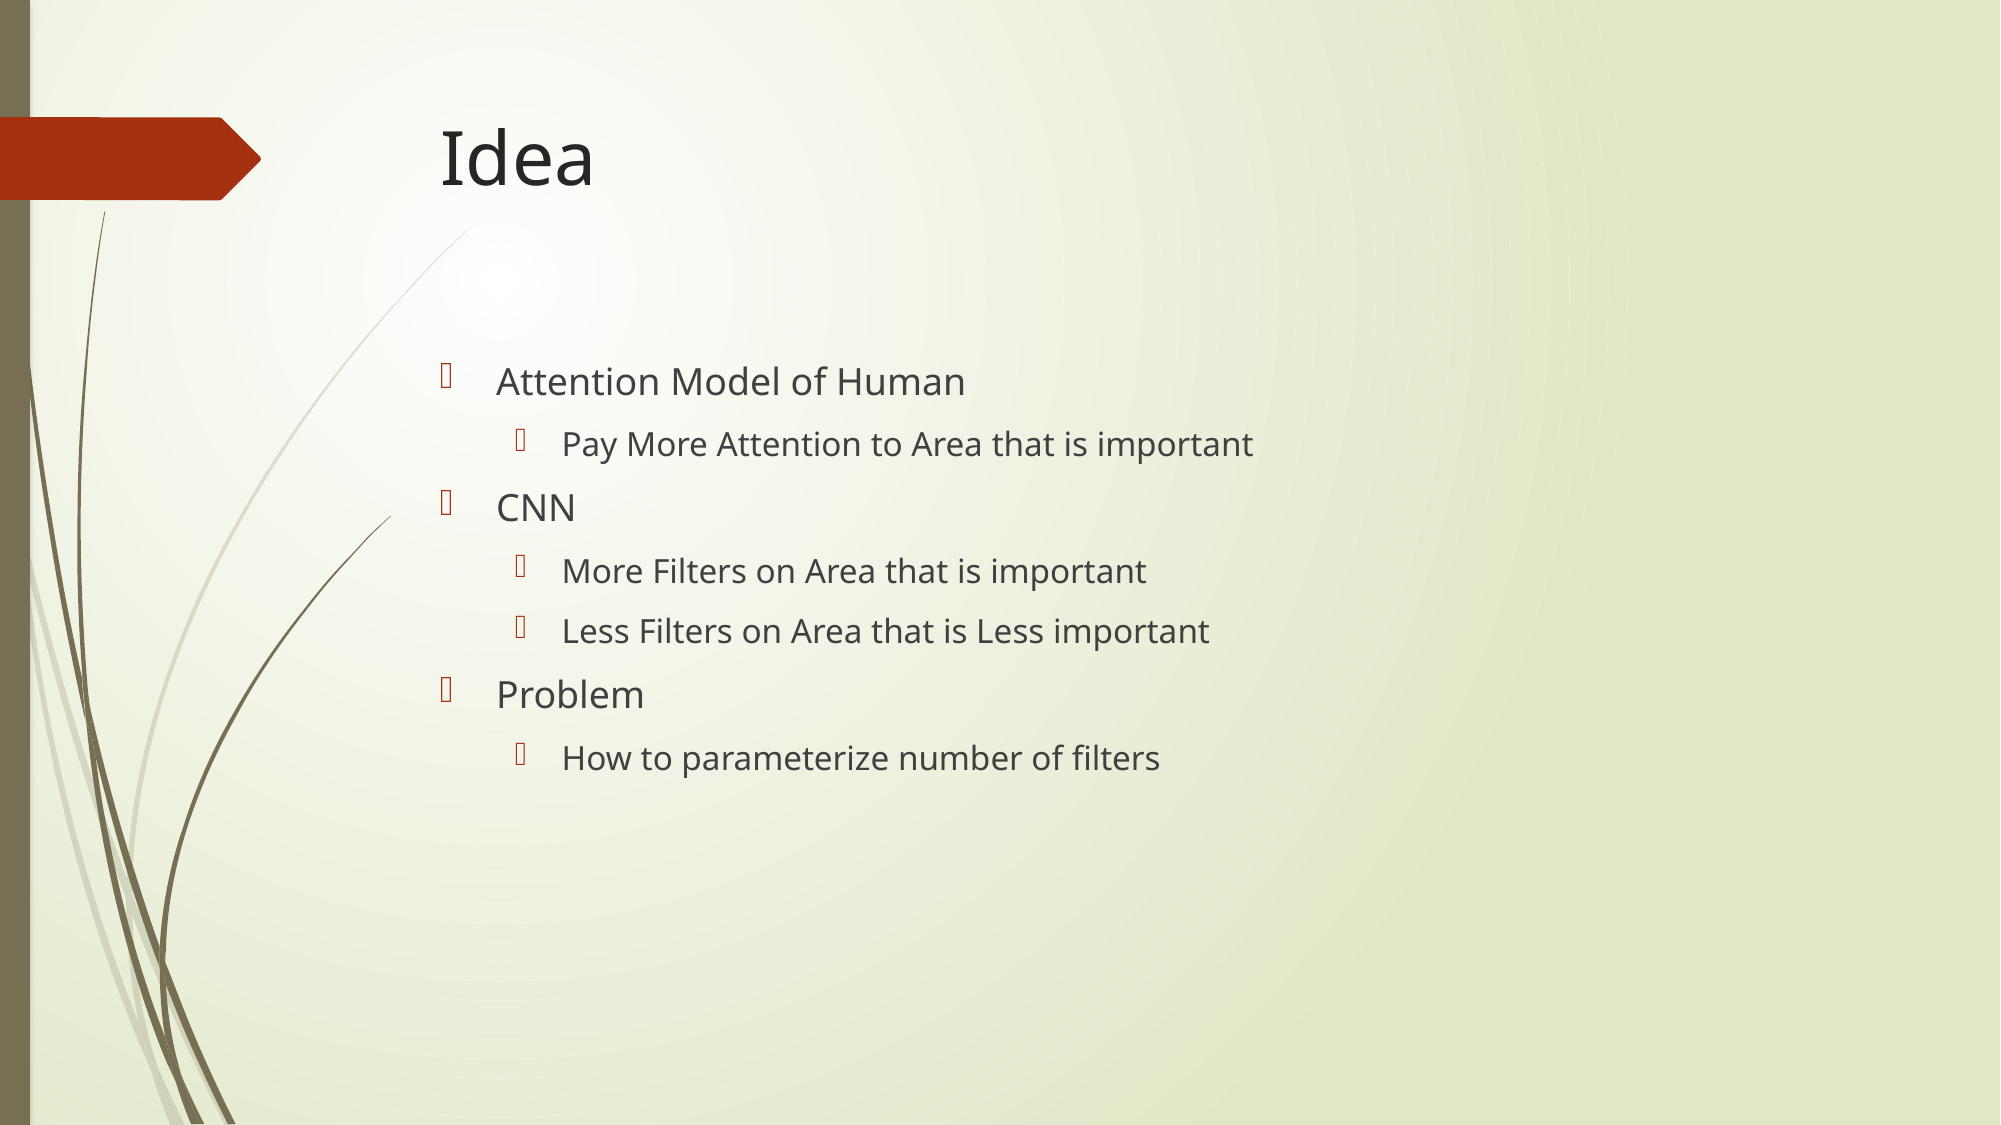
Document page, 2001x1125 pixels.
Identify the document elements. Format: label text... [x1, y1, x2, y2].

list Attention Model of Human Pay More Attention to Area that is important CNN More Filters on Area that is important Less Filters on Area that is Less important Problem How to parameterize number of filters [424, 350, 1888, 970]
title Idea [425, 102, 1888, 313]
